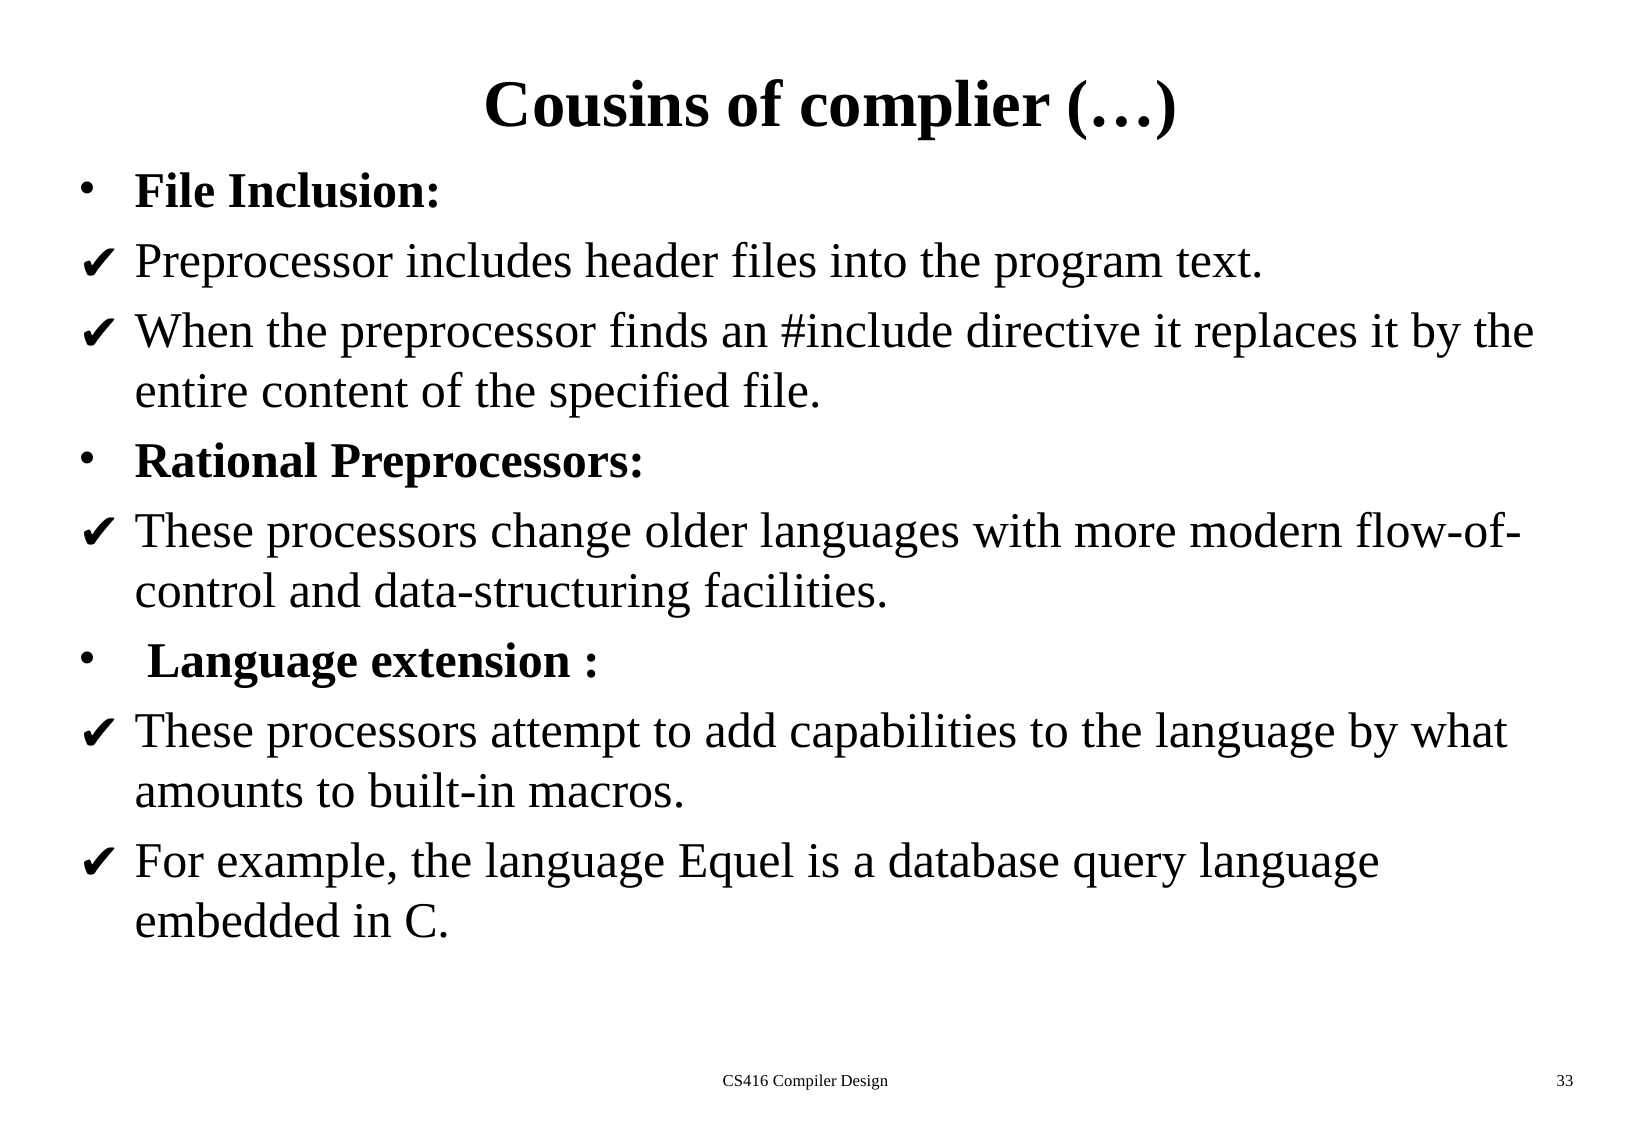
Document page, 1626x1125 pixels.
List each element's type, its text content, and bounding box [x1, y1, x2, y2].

text_box 33 [1250, 1062, 1589, 1100]
text_box CS416 Compiler Design [501, 1062, 1111, 1100]
list File Inclusion: Preprocessor includes header files into the program text. When the preprocessor finds an #include directive it replaces it by the entire content of the specified file. Rational Preprocessors: These processors change older languages with more modern flow-of-control and data-structuring facilities. Language extension : These processors attempt to add capabilities to the language by what amounts to built-in macros. For example, the language Equel is a database query language embedded in C. [63, 149, 1601, 988]
title Cousins of complier (…) [62, 24, 1600, 175]
